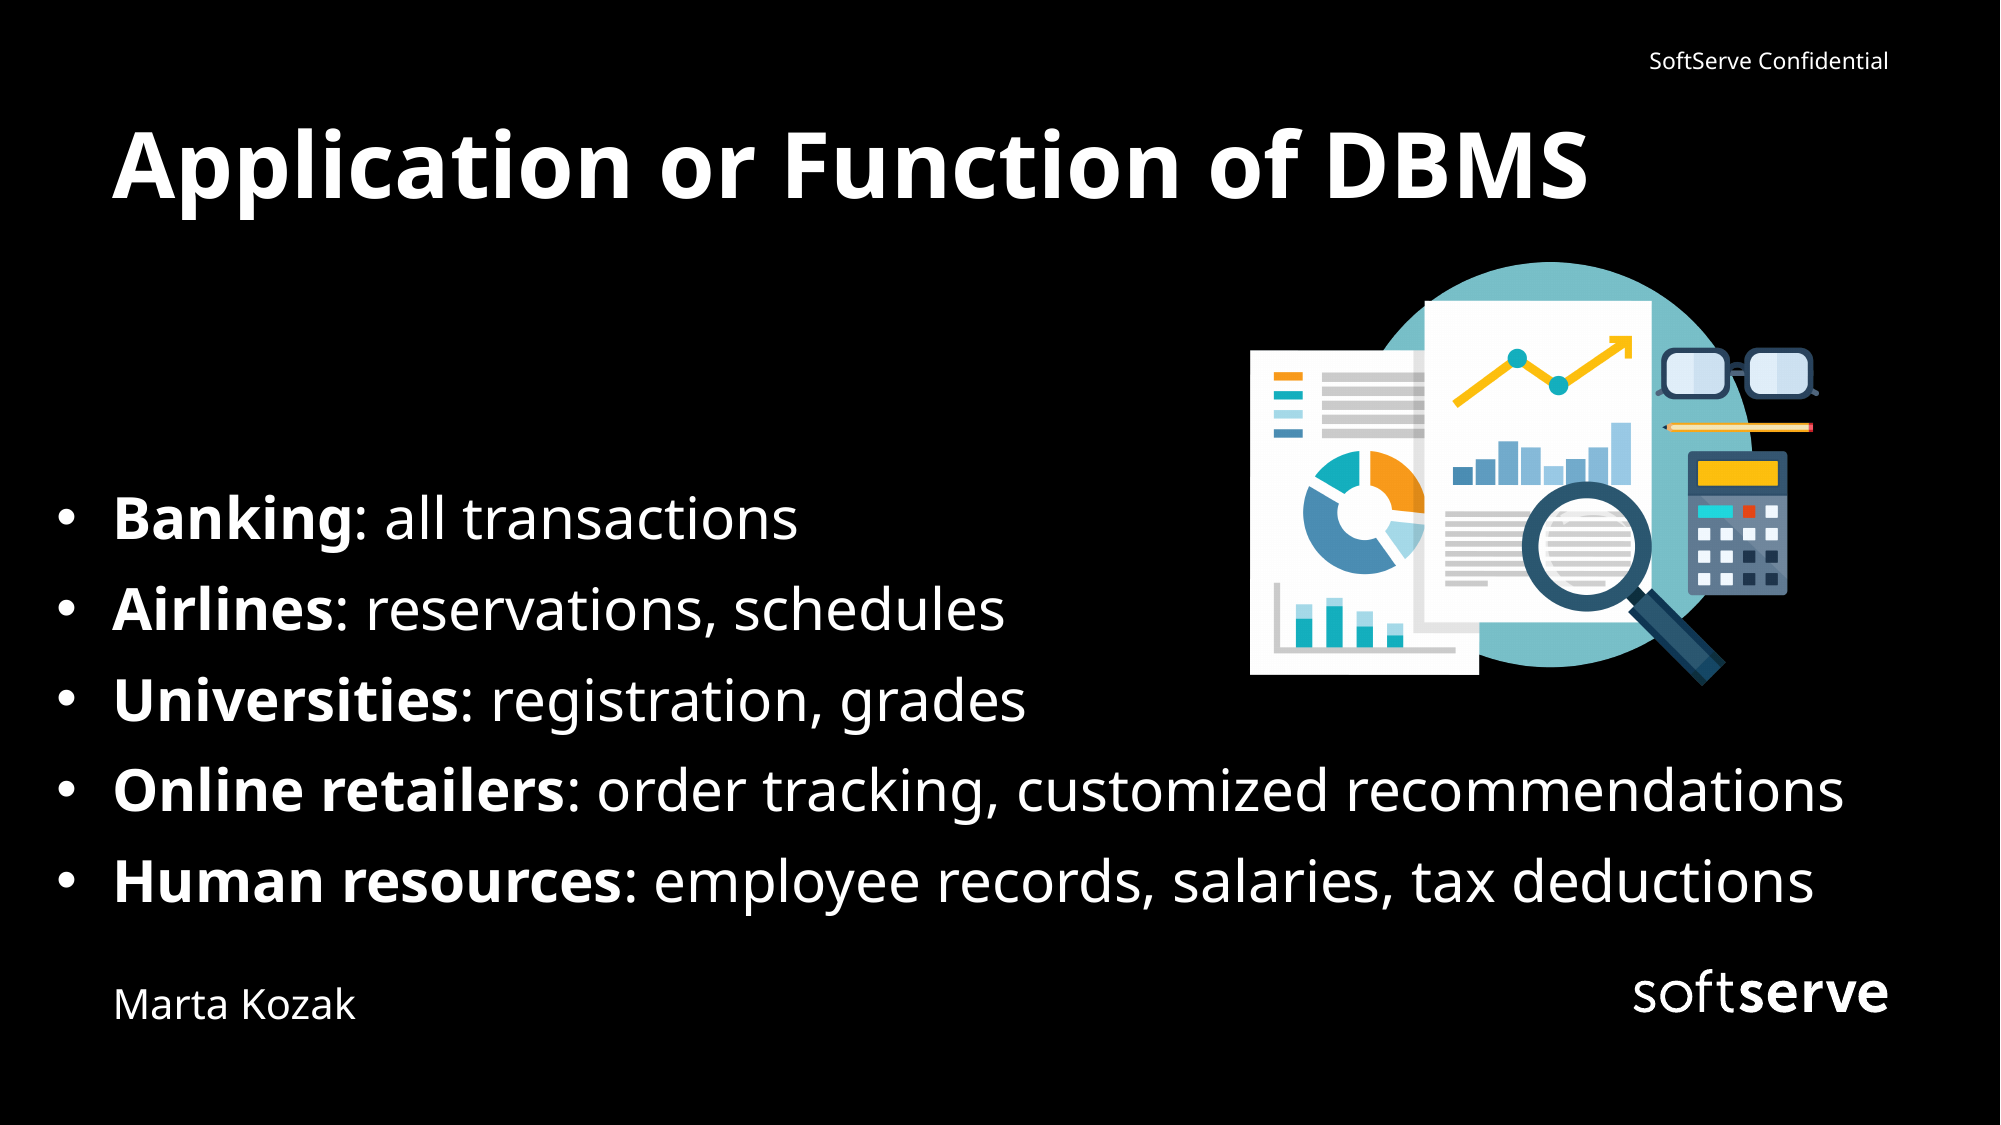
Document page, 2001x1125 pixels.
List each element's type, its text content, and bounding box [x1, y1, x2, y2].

text_box Marta Kozak [112, 970, 682, 1019]
picture [1249, 262, 1819, 686]
title Application or Function of DBMS [112, 112, 1888, 225]
list Banking: all transactions Airlines: reservations, schedules Universities: registration, grades Online retailers: order tracking, customized recommendations Human resources: employee records, salaries, tax deductions [56, 473, 1944, 1125]
